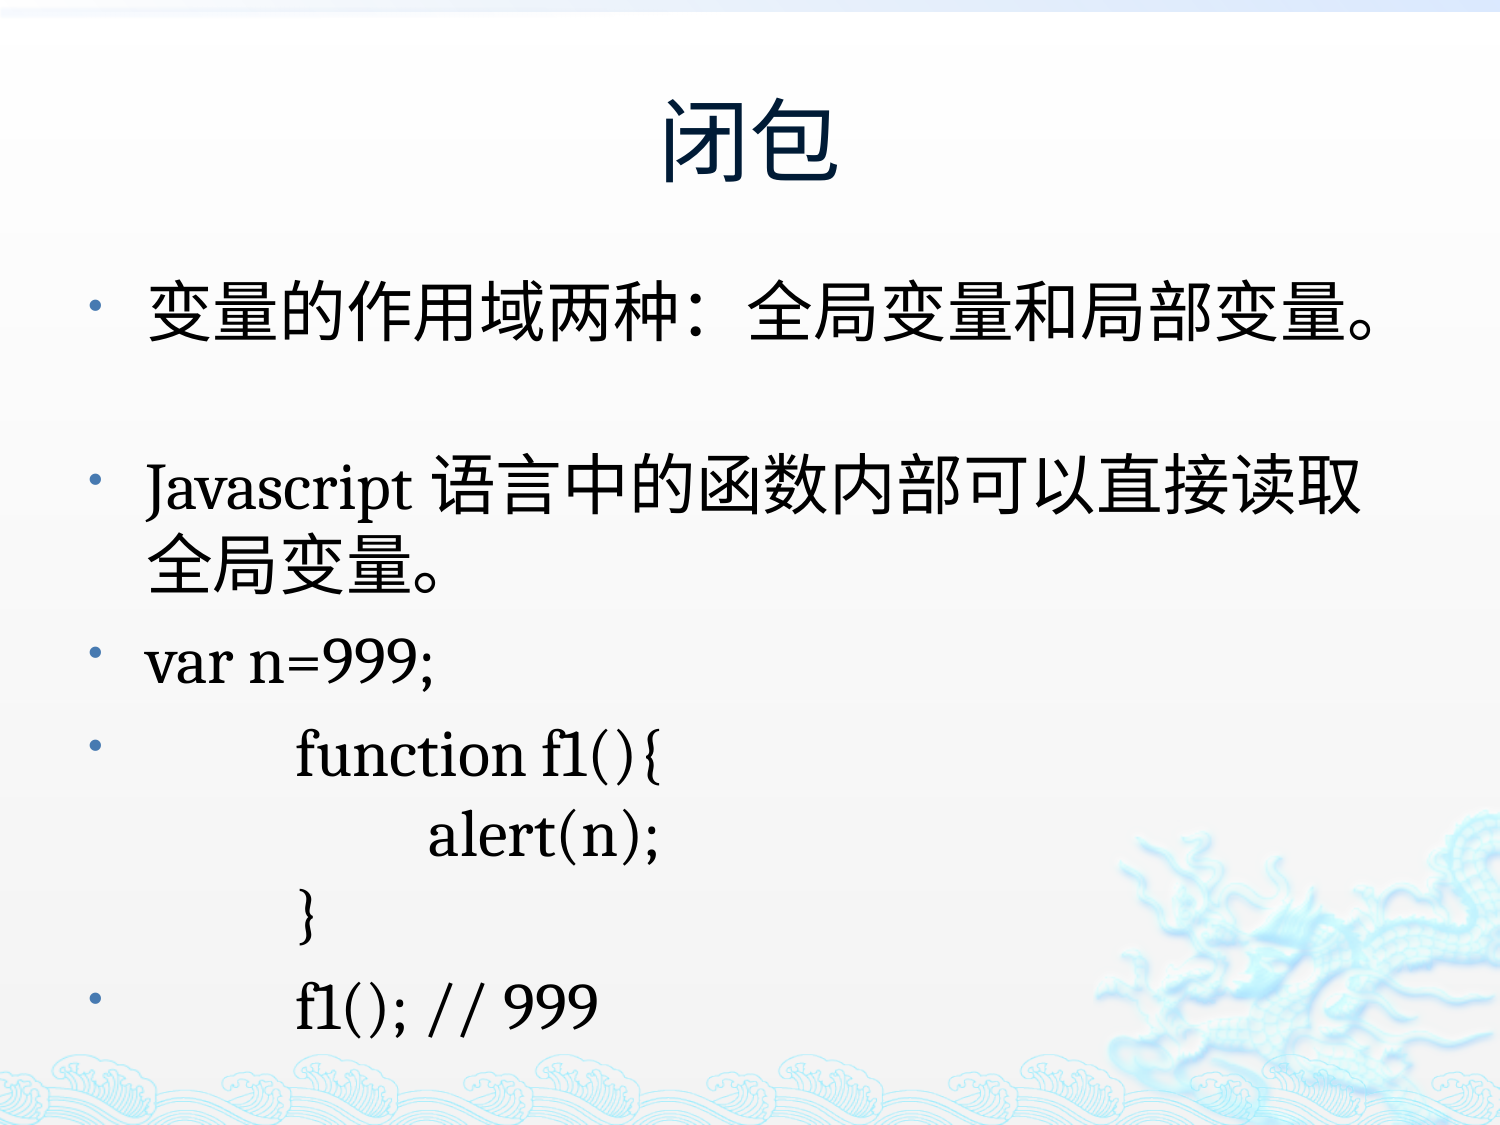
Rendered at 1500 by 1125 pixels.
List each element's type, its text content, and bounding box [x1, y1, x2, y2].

title 闭包 [75, 45, 1425, 233]
list 变量的作用域两种：全局变量和局部变量。 Javascript语言中的函数内部可以直接读取全局变量。 var n=999; function f1(){ alert(n); } f1(); // 999 [75, 262, 1425, 1005]
